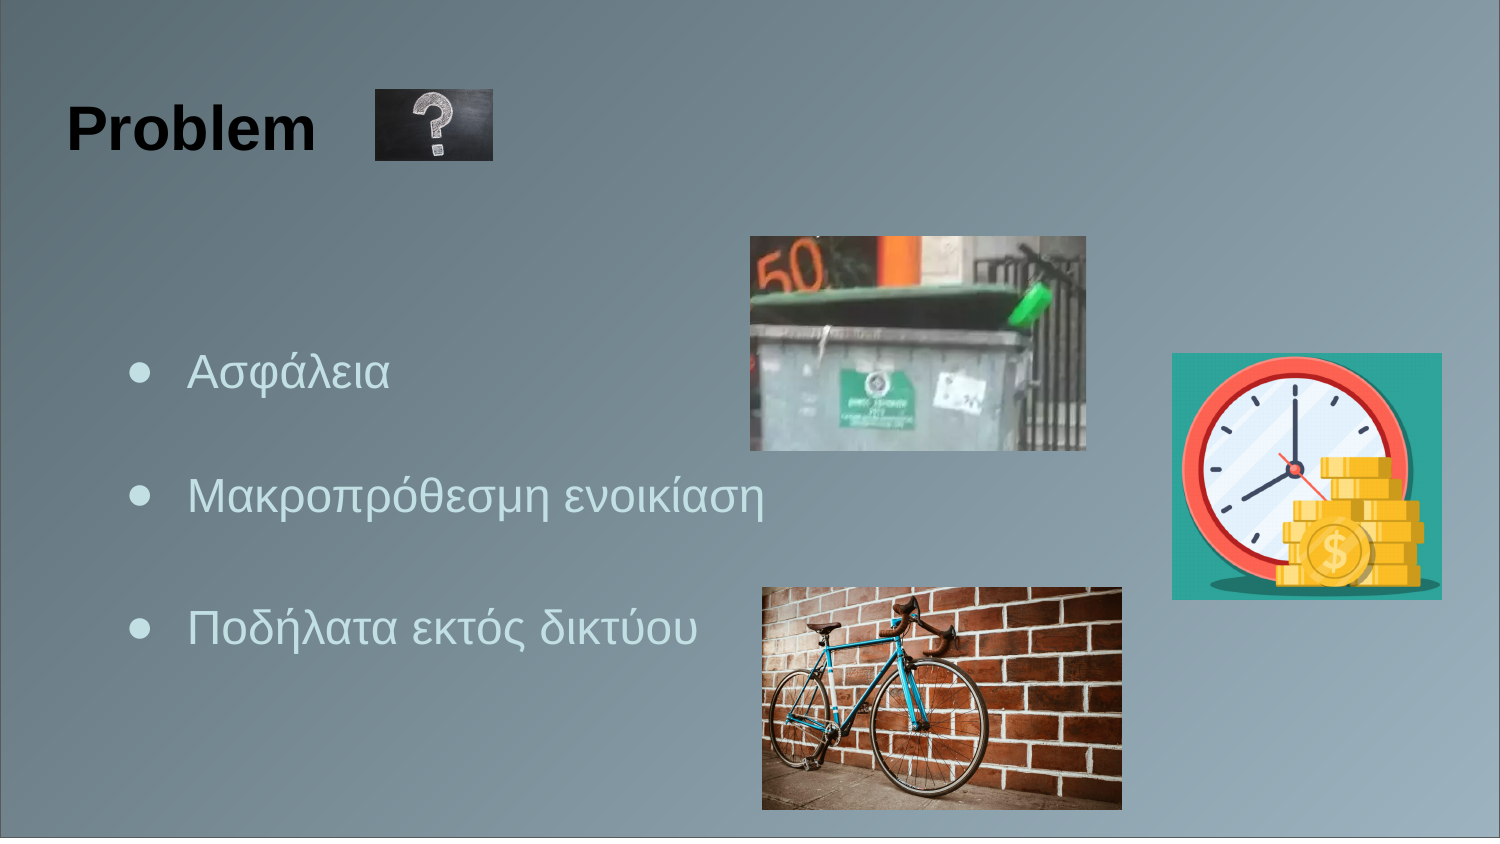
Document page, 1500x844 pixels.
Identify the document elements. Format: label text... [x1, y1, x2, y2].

picture [375, 89, 494, 162]
picture [762, 587, 1122, 810]
text_box [0, 0, 1500, 838]
title Problem [51, 72, 366, 167]
picture [1171, 352, 1442, 600]
picture [749, 236, 1087, 451]
list Ασφάλεια Μακροπρόθεσμη ενοικίαση Ποδήλατα εκτός δικτύου [96, 317, 890, 711]
